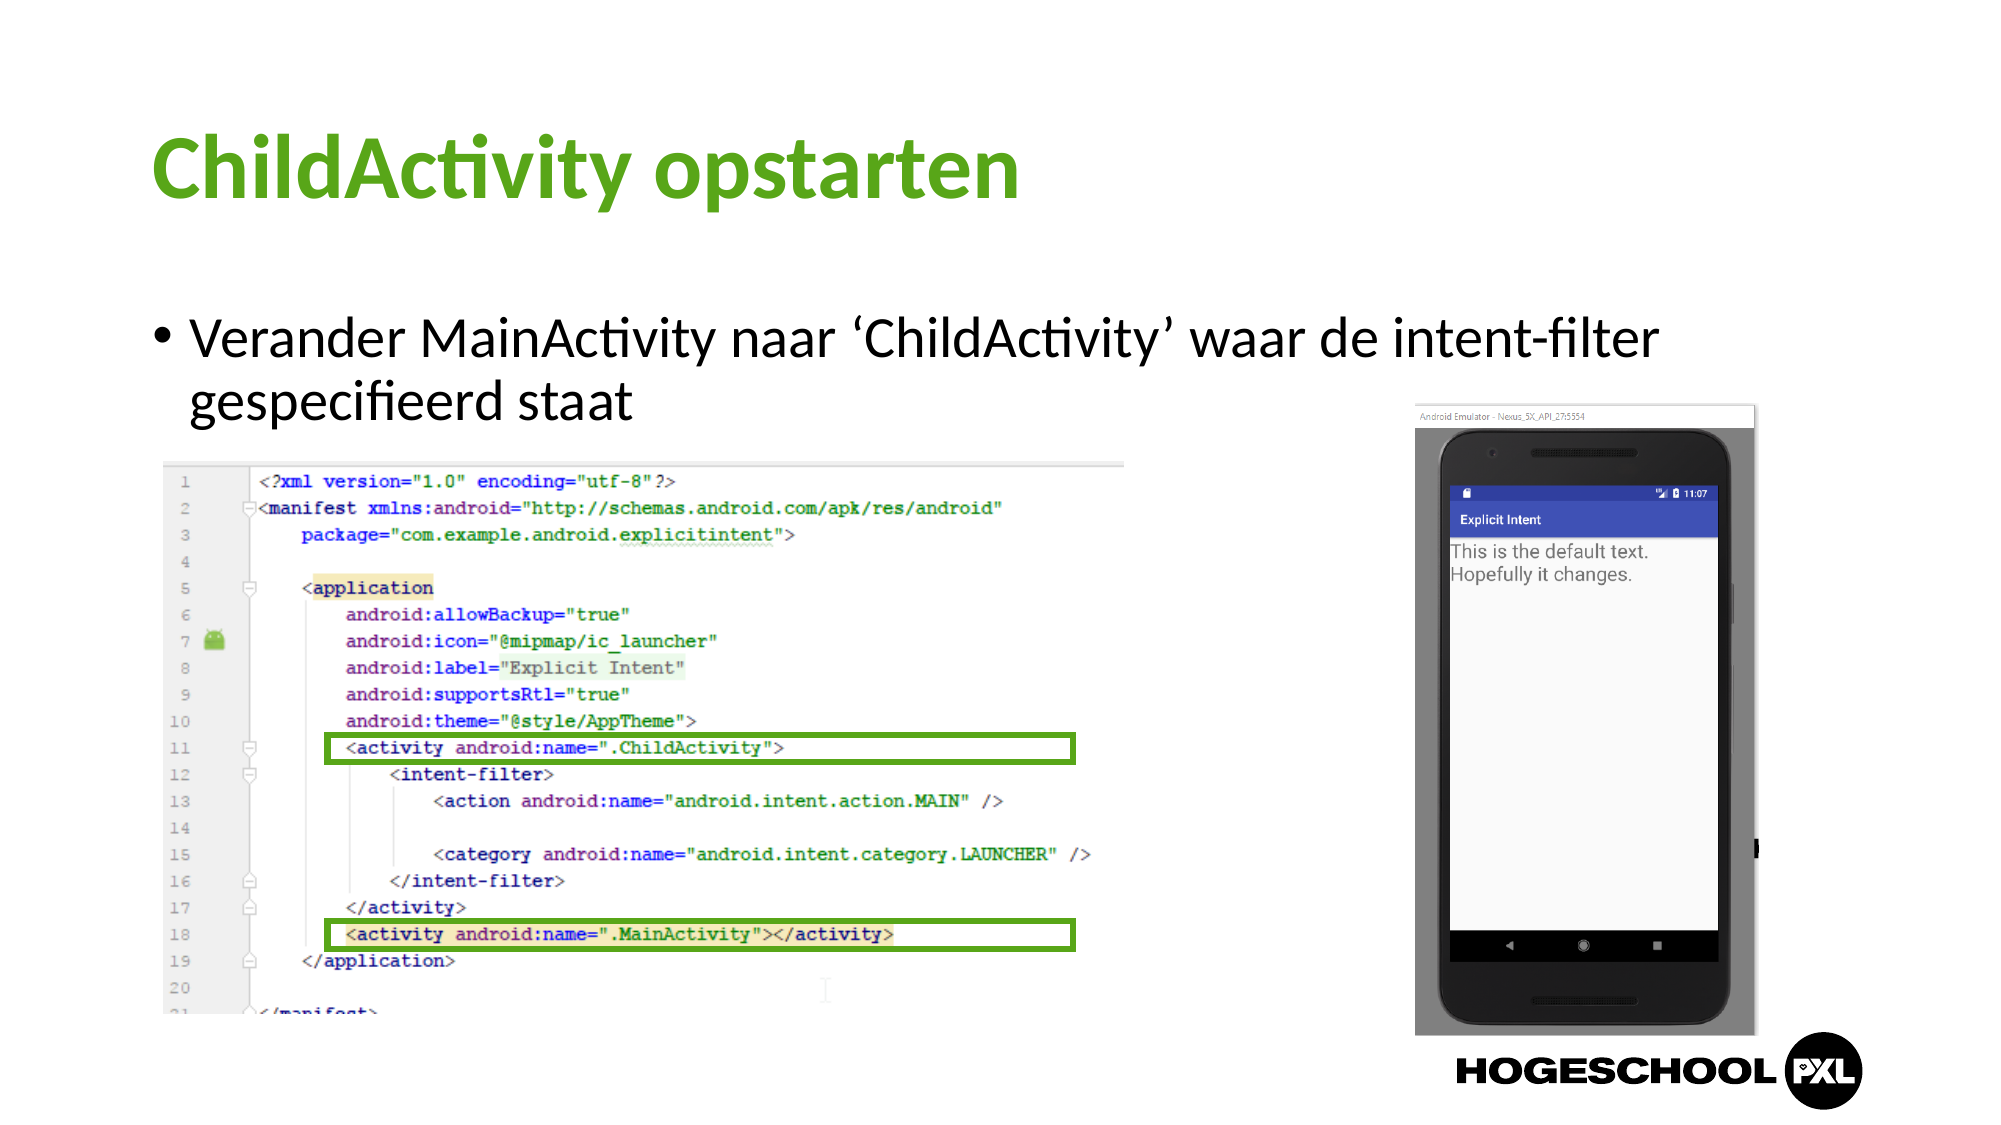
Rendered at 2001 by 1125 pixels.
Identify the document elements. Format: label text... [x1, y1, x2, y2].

list Verander MainActivity naar ‘ChildActivity’ waar de intent-filter gespecifieerd staat [137, 299, 1863, 1014]
picture [163, 461, 1124, 1014]
picture [1415, 403, 1759, 1036]
title ChildActivity opstarten [137, 59, 1863, 278]
